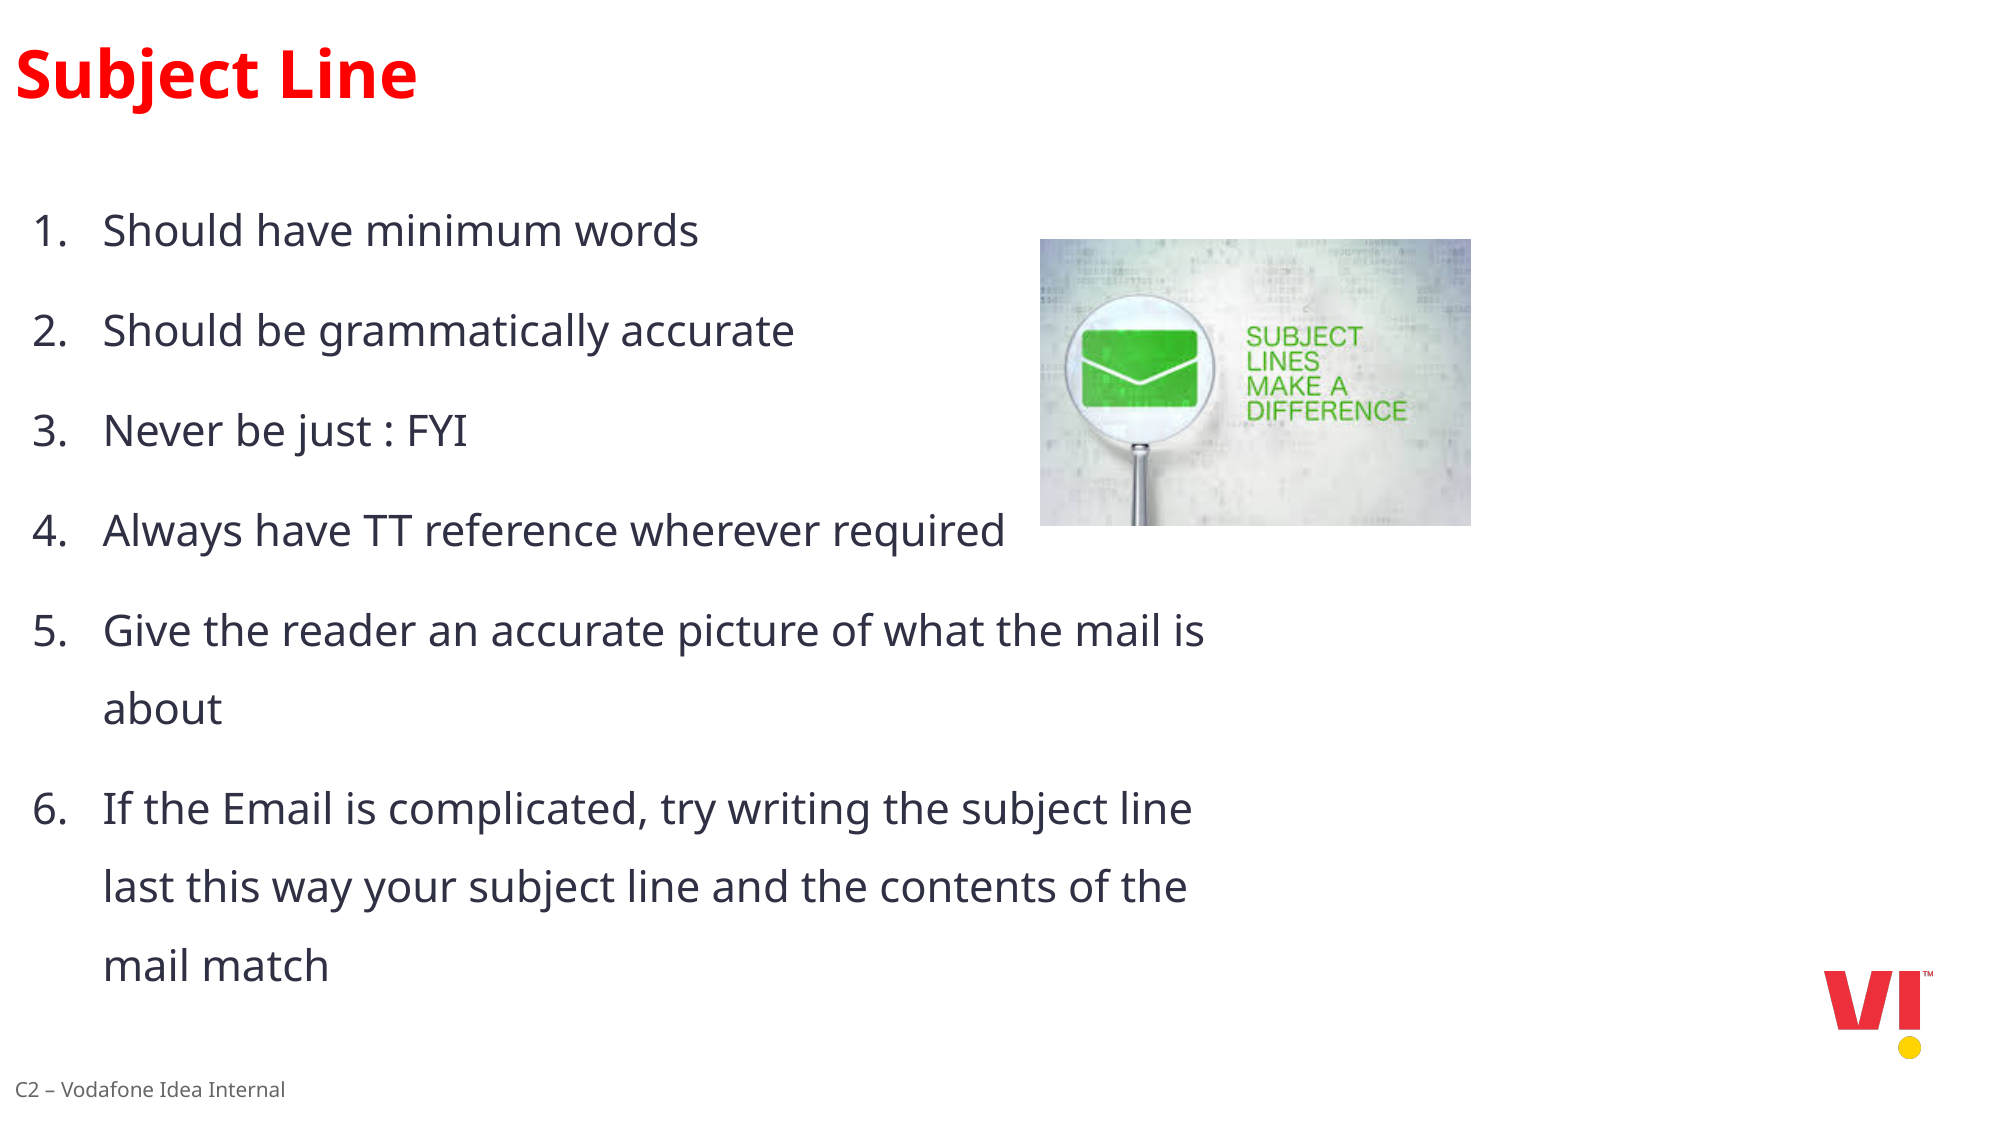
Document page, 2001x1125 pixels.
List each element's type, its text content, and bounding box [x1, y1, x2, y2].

picture [1040, 239, 1471, 526]
title Subject Line [0, 0, 1817, 152]
text_box Should have minimum words Should be grammatically accurate Never be just : FYI Always have TT reference wherever required Give the reader an accurate picture of what the mail is about If the Email is complicated, try writing the subject line last this way your subject line and the contents of the mail match [17, 169, 1268, 1006]
picture [1824, 971, 1933, 1059]
